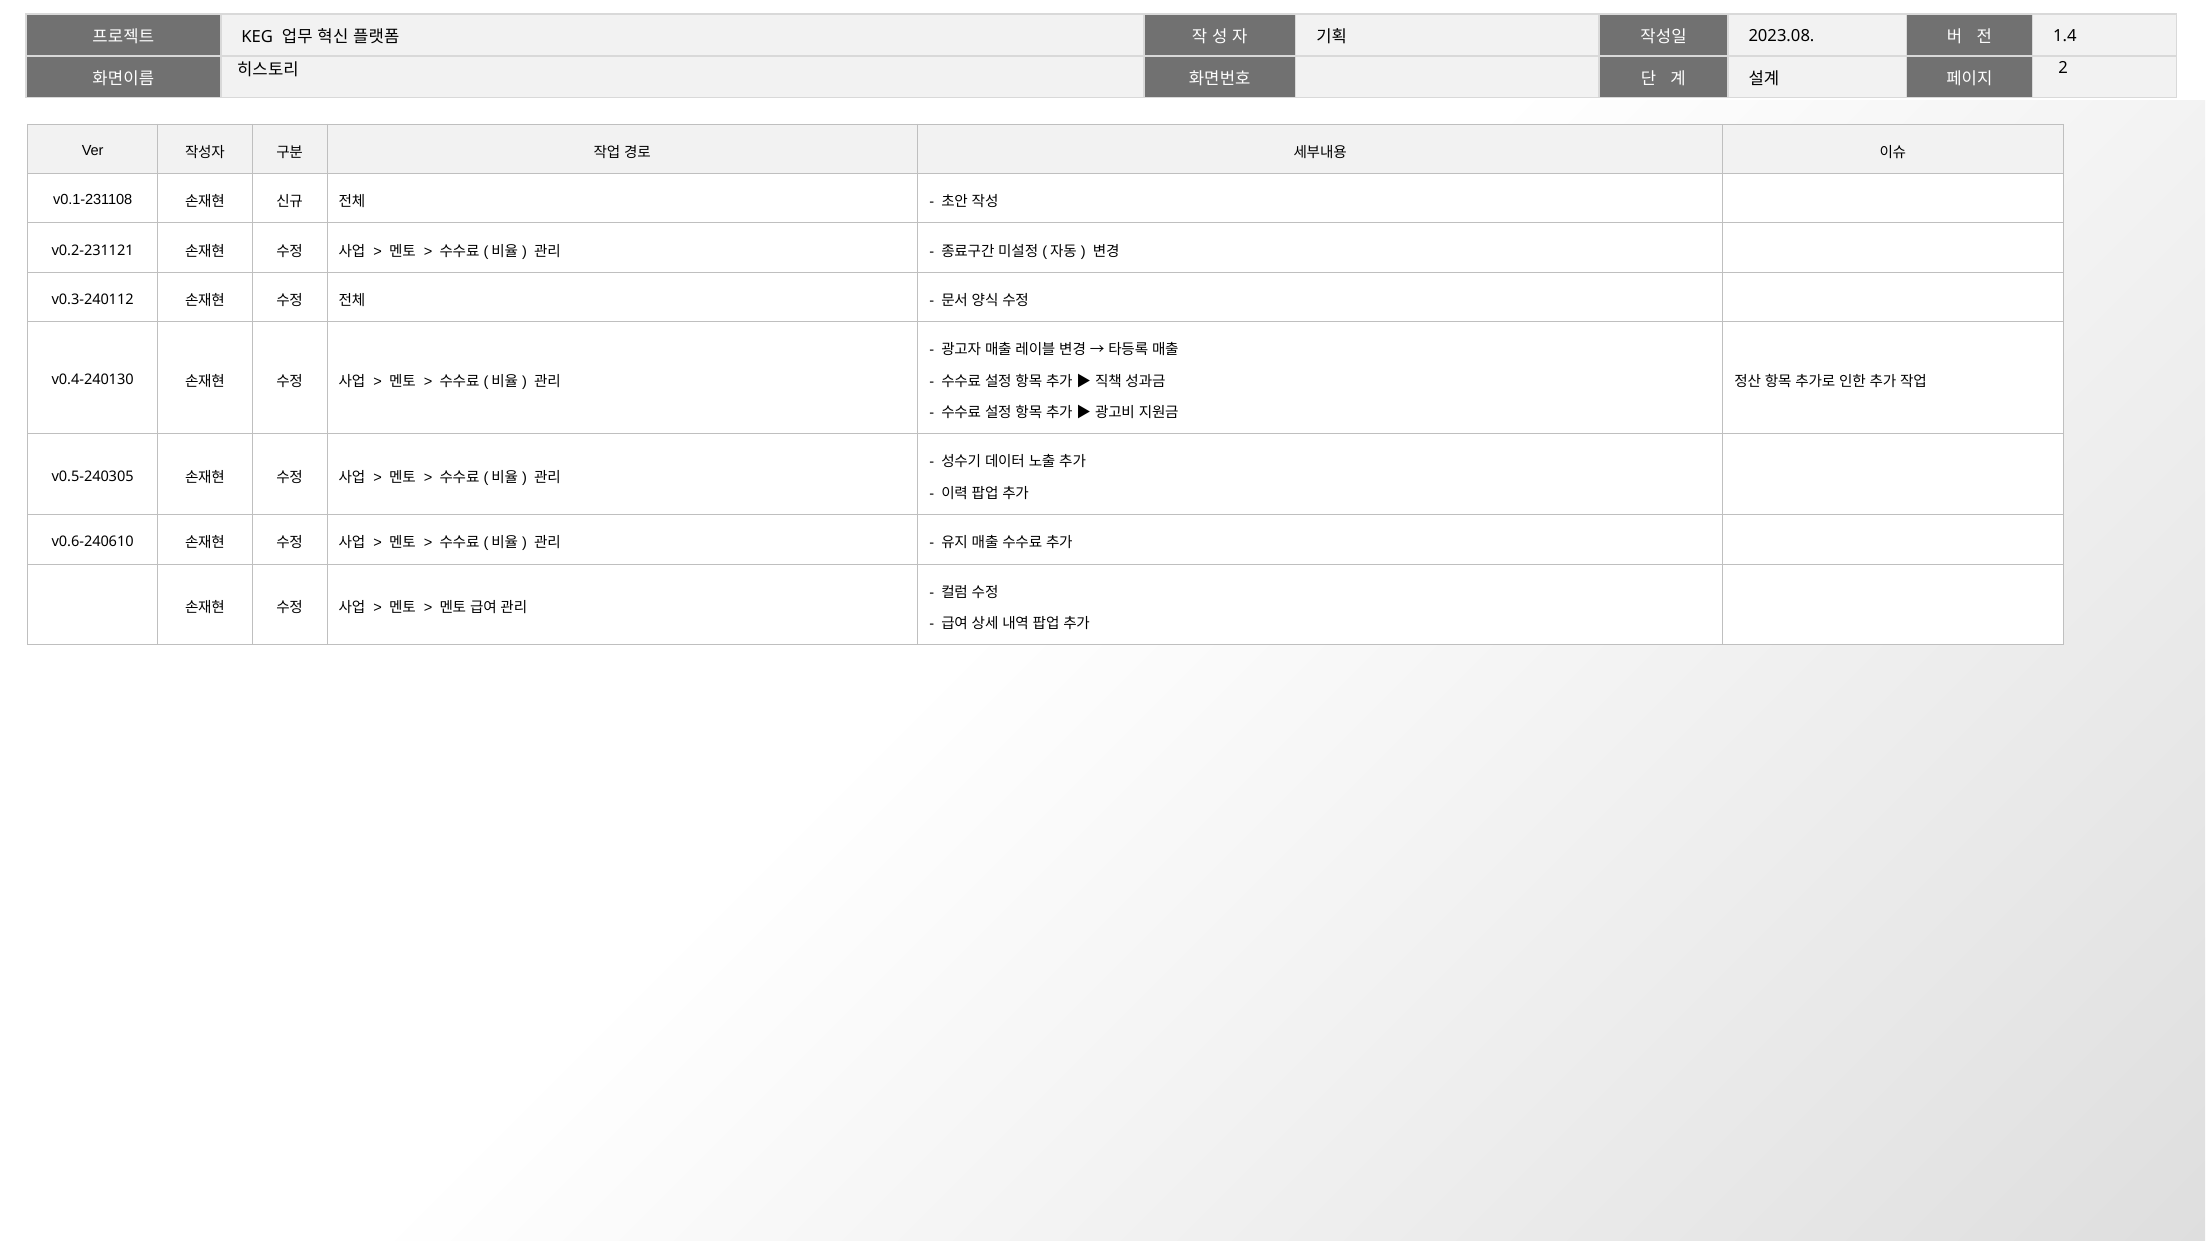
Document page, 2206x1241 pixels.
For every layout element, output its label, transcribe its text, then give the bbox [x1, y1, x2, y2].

table_header 작업 경로 [328, 125, 917, 173]
table_cell 수정 [253, 273, 327, 321]
table_cell - 초안 작성 [918, 174, 1722, 222]
table_cell 신규 [253, 174, 327, 222]
table_cell v0.5-240305 [28, 434, 157, 514]
table_cell [1723, 273, 2063, 321]
table_cell 사업 > 멘토 > 수수료(비율) 관리 [328, 434, 917, 514]
title 히스토리 [220, 56, 1034, 81]
table_cell - 컬럼 수정 - 급여 상세 내역 팝업 추가 [918, 565, 1722, 644]
table_cell - 광고자 매출 레이블 변경 → 타등록 매출 - 수수료 설정 항목 추가 ▶ 직책 성과금 - 수수료 설정 항목 추가 ▶ 광고비 지원금 [918, 322, 1722, 433]
table_cell 전체 [328, 273, 917, 321]
table_cell 수정 [253, 223, 327, 272]
table_cell 손재현 [158, 223, 252, 272]
table_cell 손재현 [158, 434, 252, 514]
table_cell [1723, 515, 2063, 564]
table_cell 사업 > 멘토 > 멘토 급여 관리 [328, 565, 917, 644]
slide_number 1 [2043, 56, 2152, 80]
table_header 세부내용 [918, 125, 1722, 173]
table_cell 손재현 [158, 515, 252, 564]
table_cell 사업 > 멘토 > 수수료(비율) 관리 [328, 515, 917, 564]
table_cell v0.3-240112 [28, 273, 157, 321]
table_cell 손재현 [158, 565, 252, 644]
table_cell 수정 [253, 322, 327, 433]
table_cell 사업 > 멘토 > 수수료(비율) 관리 [328, 322, 917, 433]
table_cell 정산 항목 추가로 인한 추가 작업 [1723, 322, 2063, 433]
table_cell 손재현 [158, 174, 252, 222]
table_header 구분 [253, 125, 327, 173]
table_cell 사업 > 멘토 > 수수료(비율) 관리 [328, 223, 917, 272]
table_cell - 종료구간 미설정(자동) 변경 [918, 223, 1722, 272]
table_cell - 유지 매출 수수료 추가 [918, 515, 1722, 564]
table_cell [28, 565, 157, 644]
table_cell 전체 [328, 174, 917, 222]
table_cell v0.2-231121 [28, 223, 157, 272]
table_cell - 성수기 데이터 노출 추가 - 이력 팝업 추가 [918, 434, 1722, 514]
table_cell 손재현 [158, 273, 252, 321]
table_cell 수정 [253, 565, 327, 644]
table_cell v0.1-231108 [28, 174, 157, 222]
table_cell [1723, 565, 2063, 644]
table_cell 손재현 [158, 322, 252, 433]
table_cell 수정 [253, 515, 327, 564]
table_cell 수정 [253, 434, 327, 514]
table_cell [1723, 174, 2063, 222]
table_header Ver [28, 125, 157, 173]
table_cell v0.4-240130 [28, 322, 157, 433]
table_cell v0.6-240610 [28, 515, 157, 564]
table_cell [1723, 223, 2063, 272]
table_header 이슈 [1723, 125, 2063, 173]
table_cell [1723, 434, 2063, 514]
table_cell - 문서 양식 수정 [918, 273, 1722, 321]
table_header 작성자 [158, 125, 252, 173]
